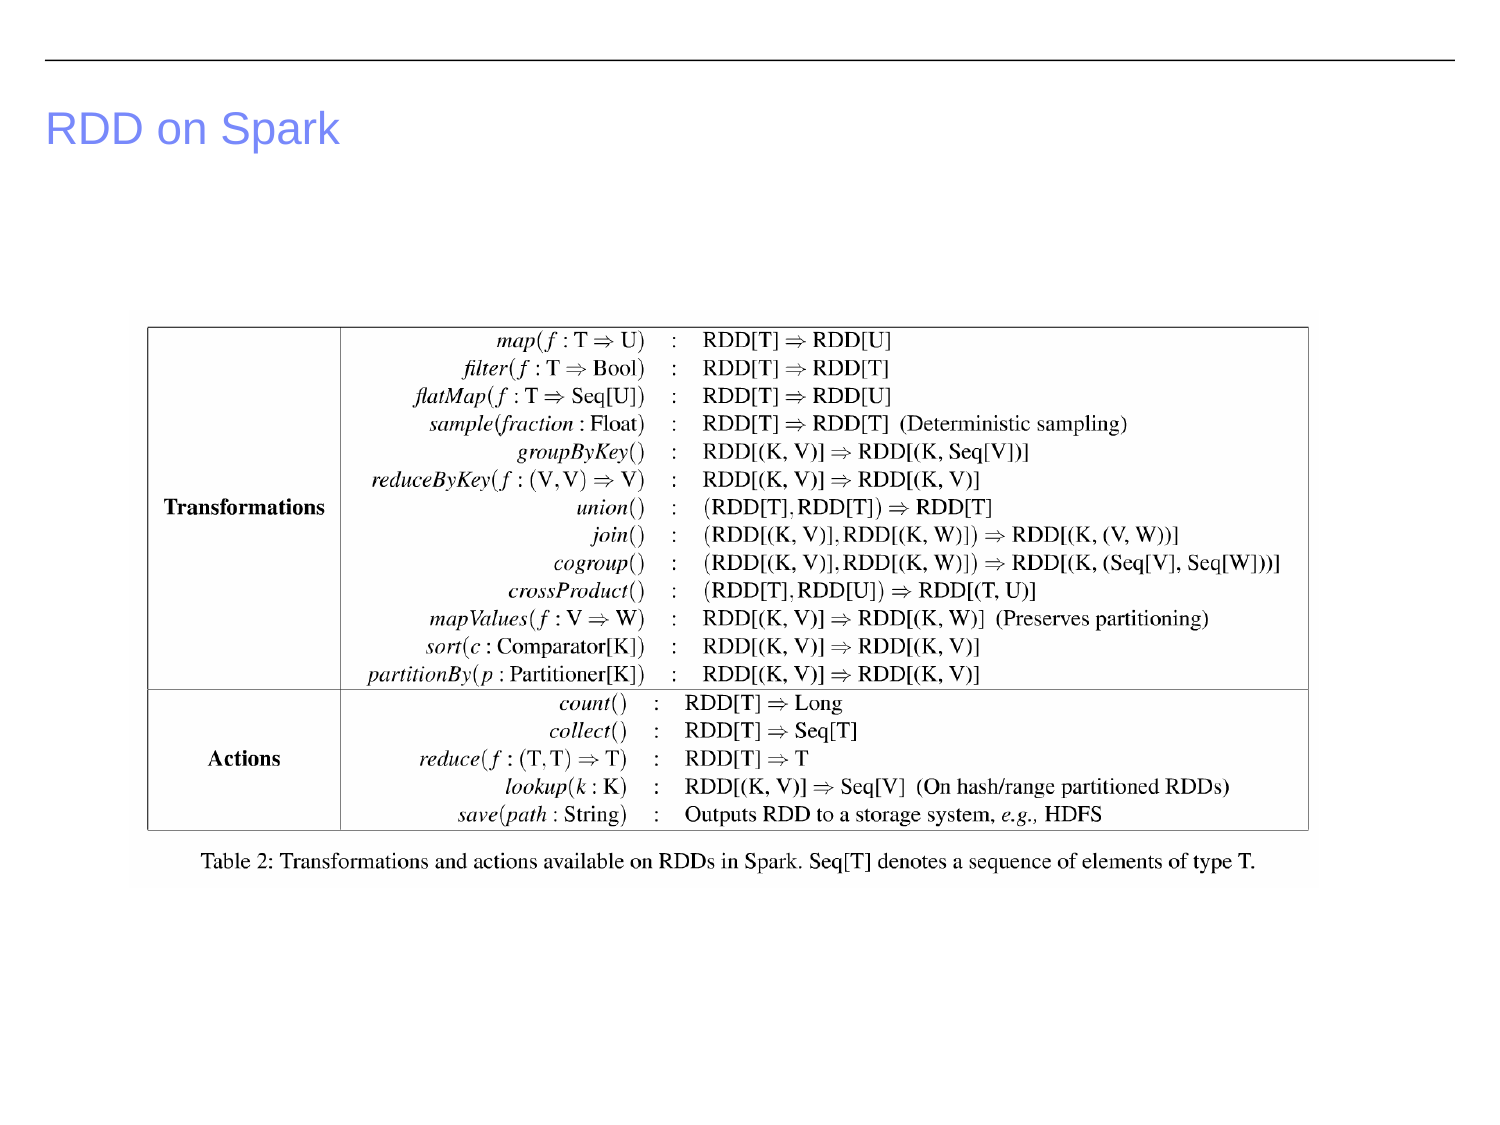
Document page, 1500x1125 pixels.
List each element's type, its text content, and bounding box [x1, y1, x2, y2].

picture [129, 310, 1319, 888]
title RDD on Spark [29, 97, 1455, 173]
